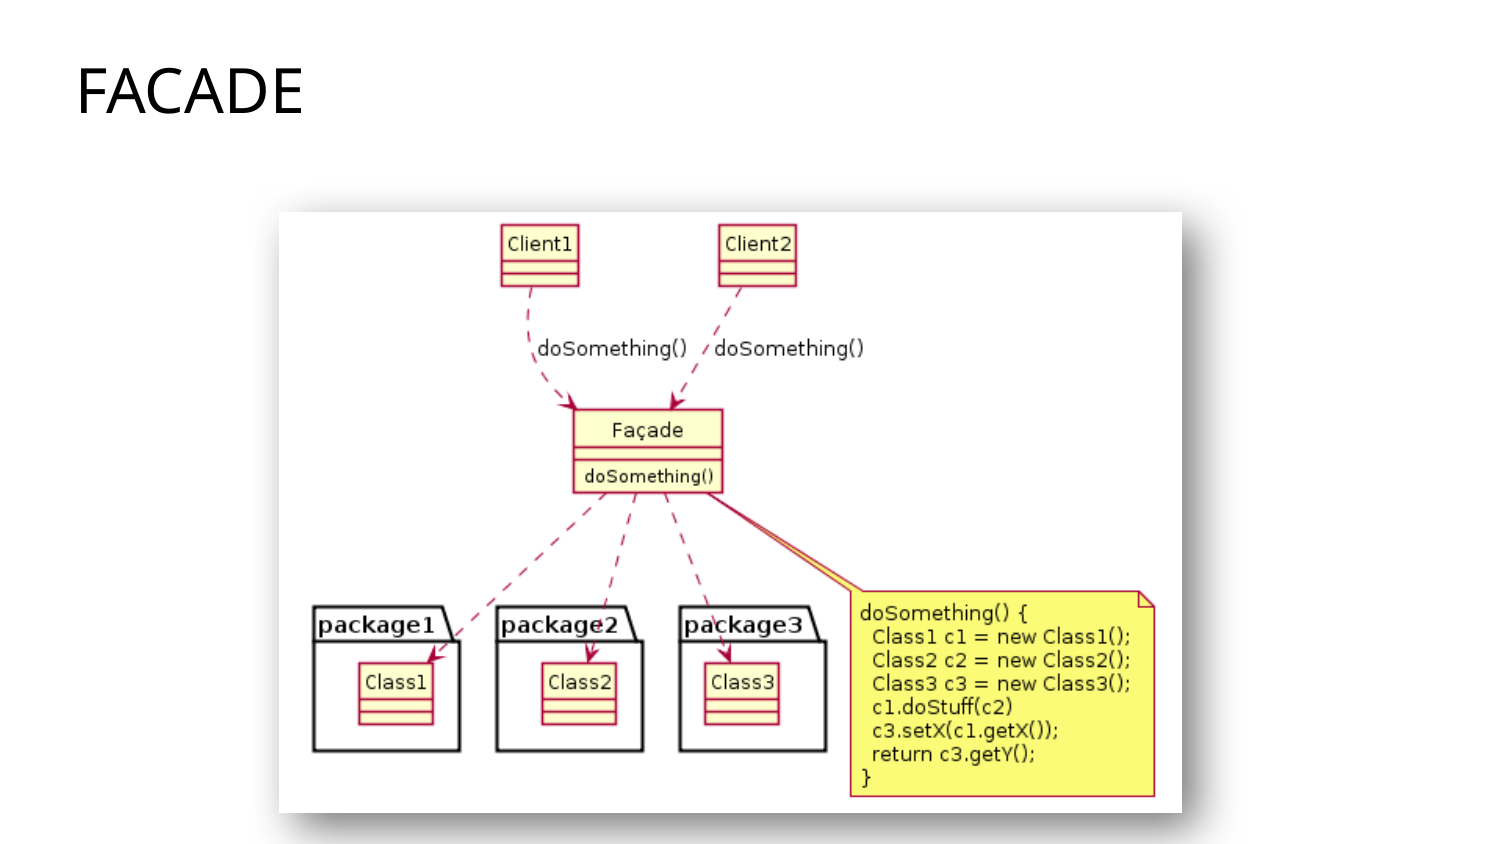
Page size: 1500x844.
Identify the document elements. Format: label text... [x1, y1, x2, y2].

text_box FACADE [75, 18, 1425, 159]
picture [279, 212, 1182, 813]
